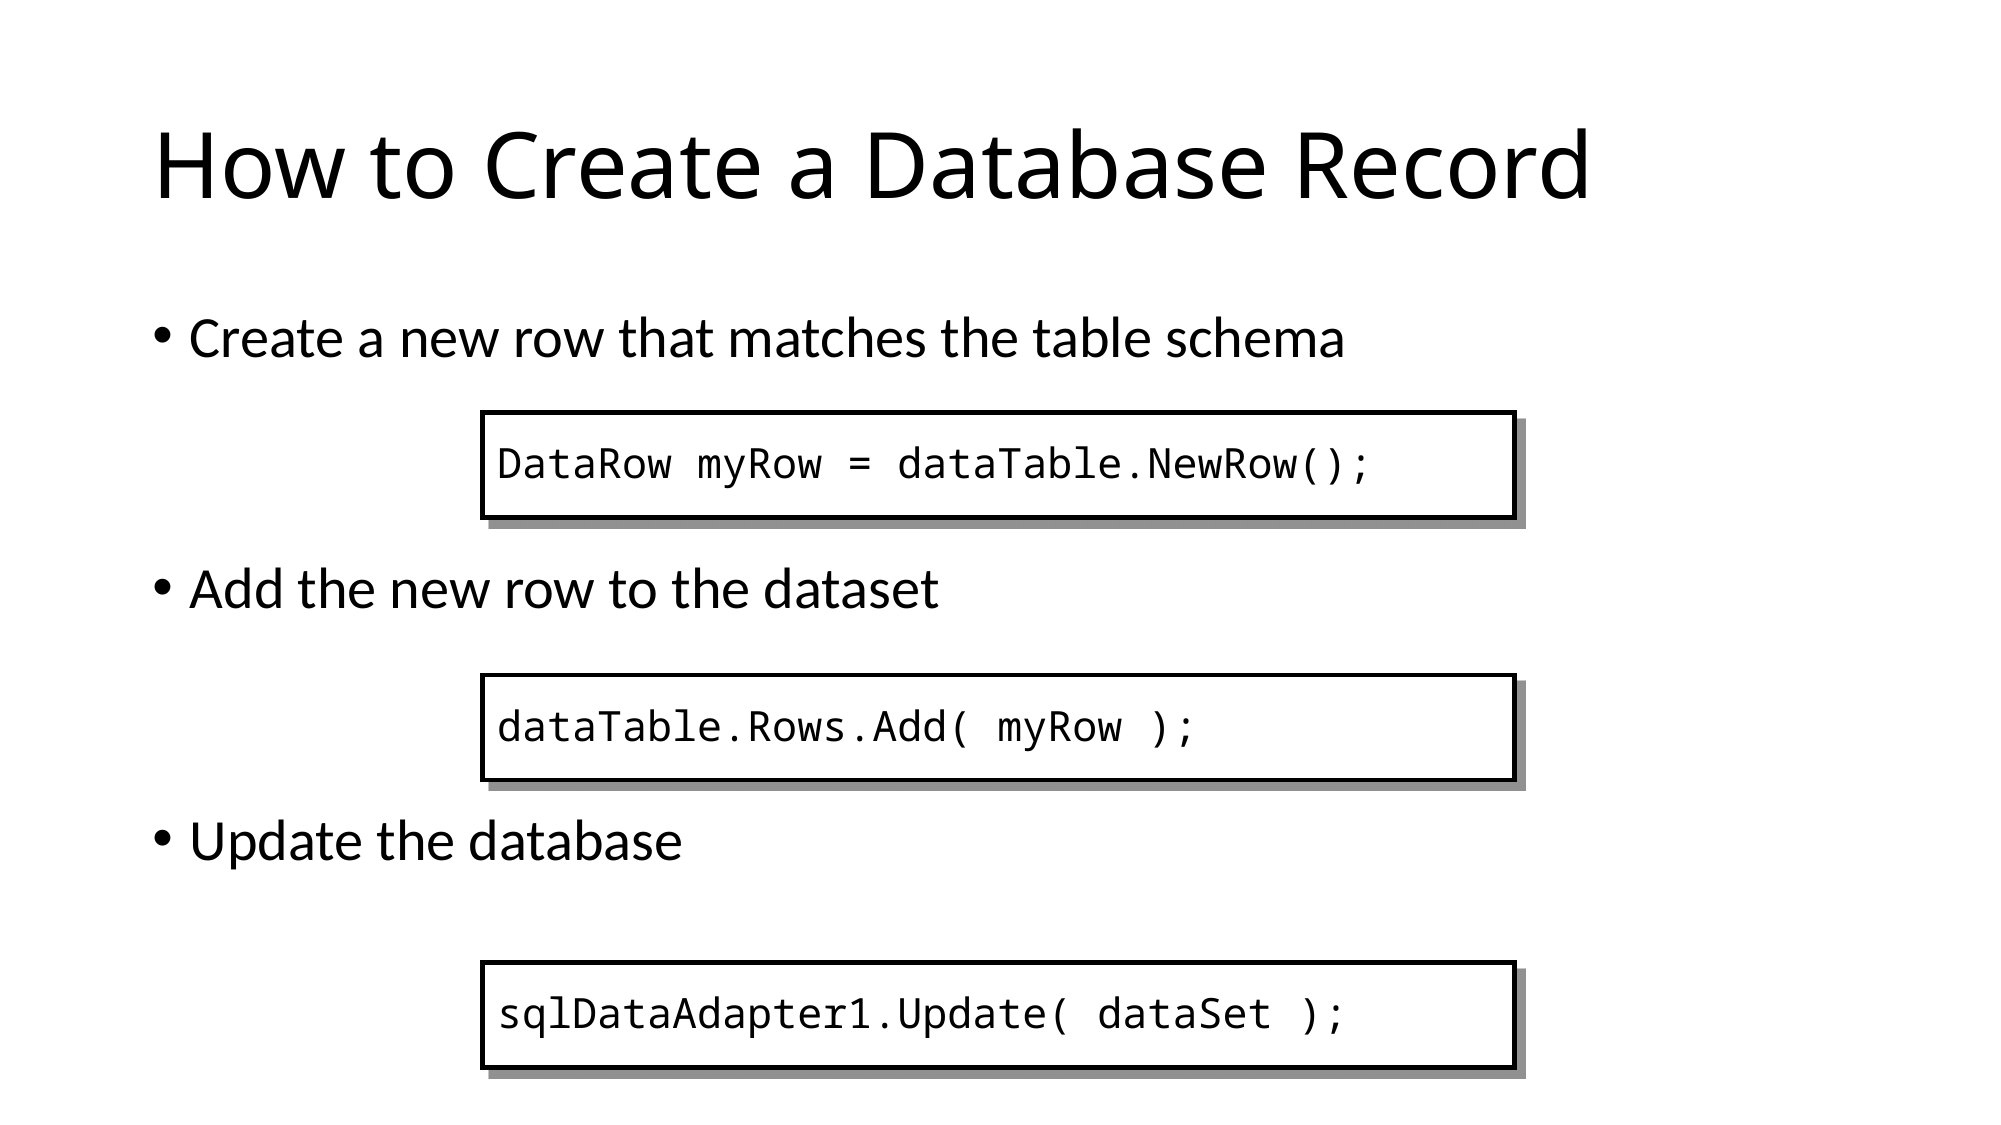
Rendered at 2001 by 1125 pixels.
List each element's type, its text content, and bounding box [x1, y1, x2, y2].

list Create a new row that matches the table schema Add the new row to the dataset Update the database [137, 299, 1863, 1014]
text_box dataTable.Rows.Add( myRow ); [482, 675, 1515, 780]
text_box DataRow myRow = dataTable.NewRow(); [482, 412, 1515, 518]
text_box sqlDataAdapter1.Update( dataSet ); [482, 962, 1515, 1068]
title How to Create a Database Record [137, 59, 1863, 278]
